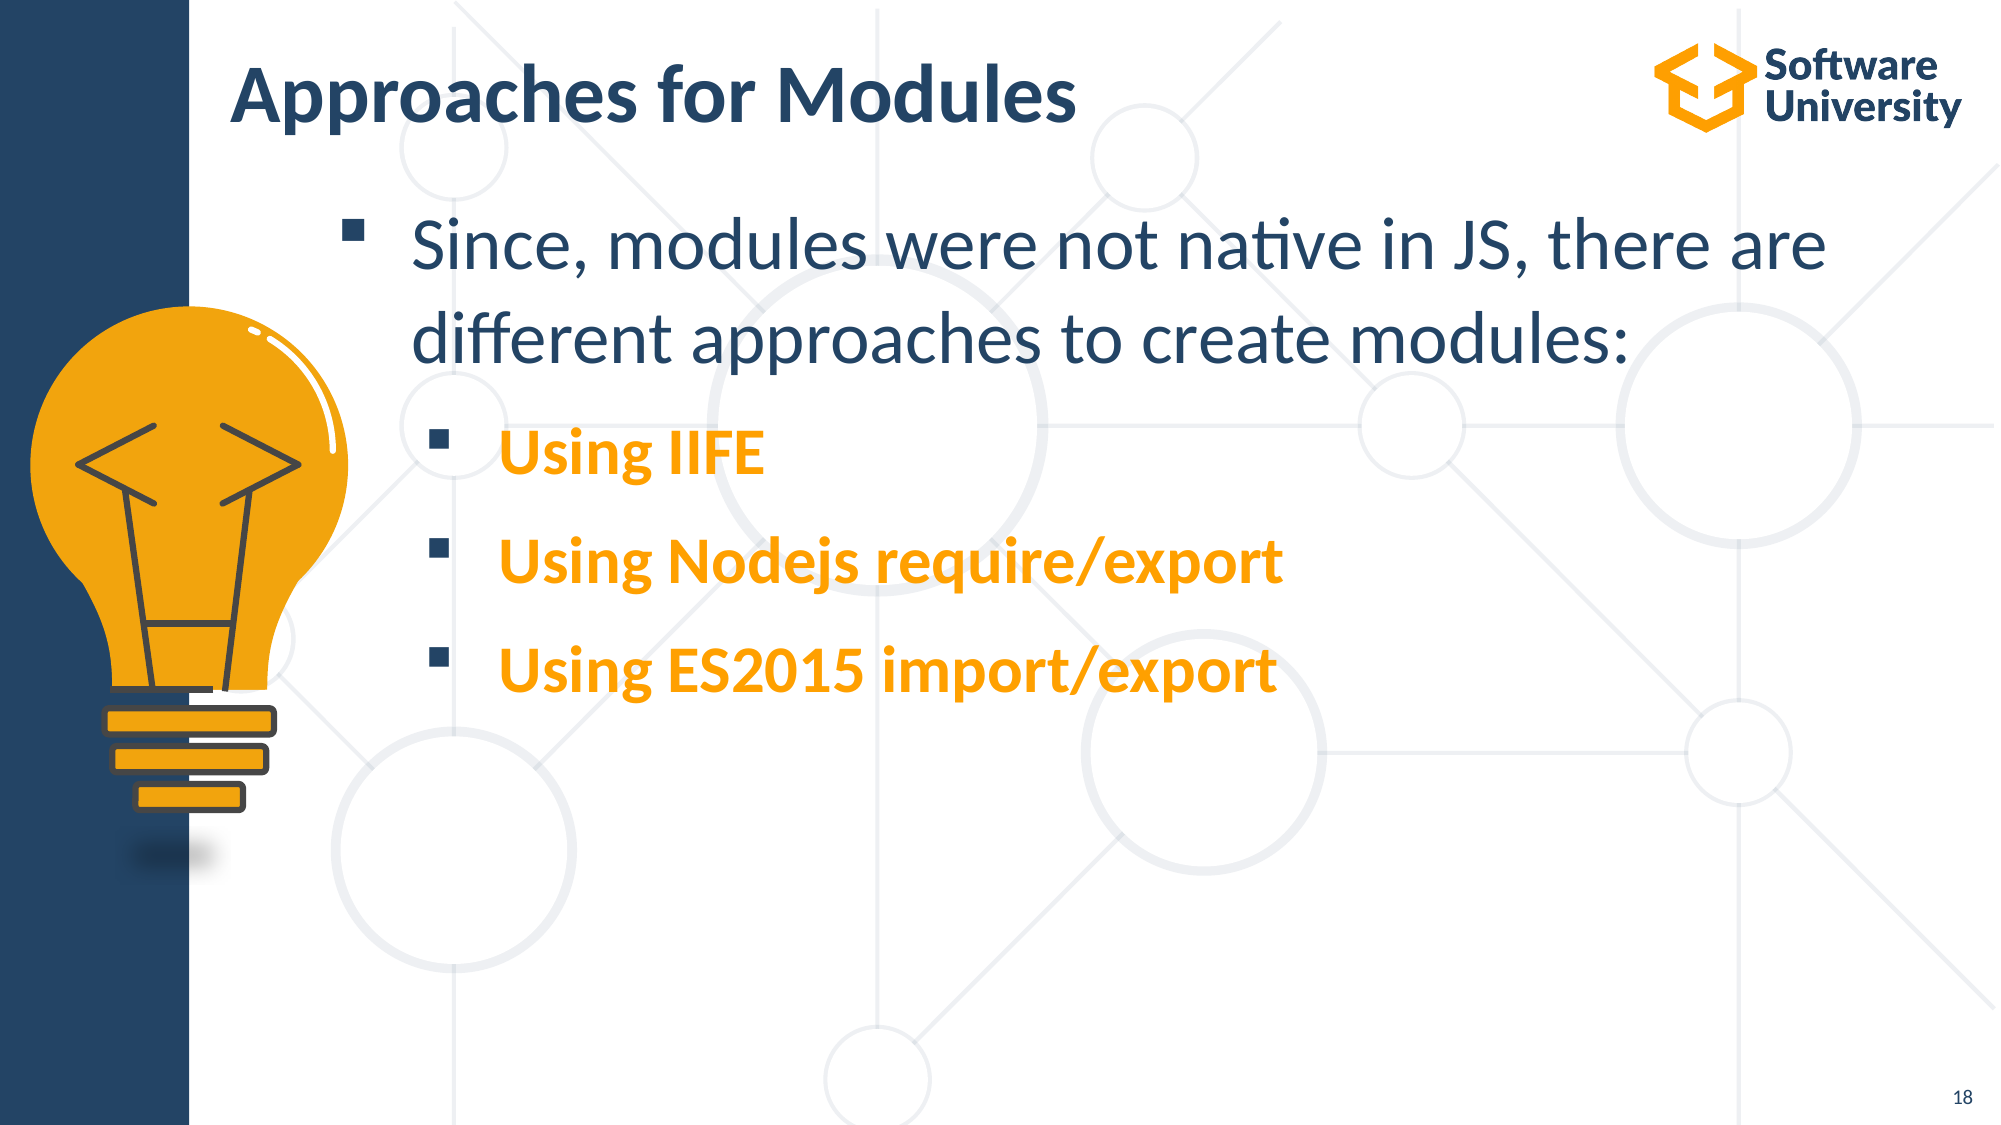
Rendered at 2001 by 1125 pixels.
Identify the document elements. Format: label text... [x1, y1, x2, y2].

picture [1641, 31, 1973, 145]
title Approaches for Modules [212, 16, 1628, 162]
slide_number 18 [1927, 1067, 1989, 1117]
list Since, modules were not native in JS, there are different approaches to create modules: Using IIFE Using Nodejs require/export Using ES2015 import/export [306, 183, 1968, 1094]
